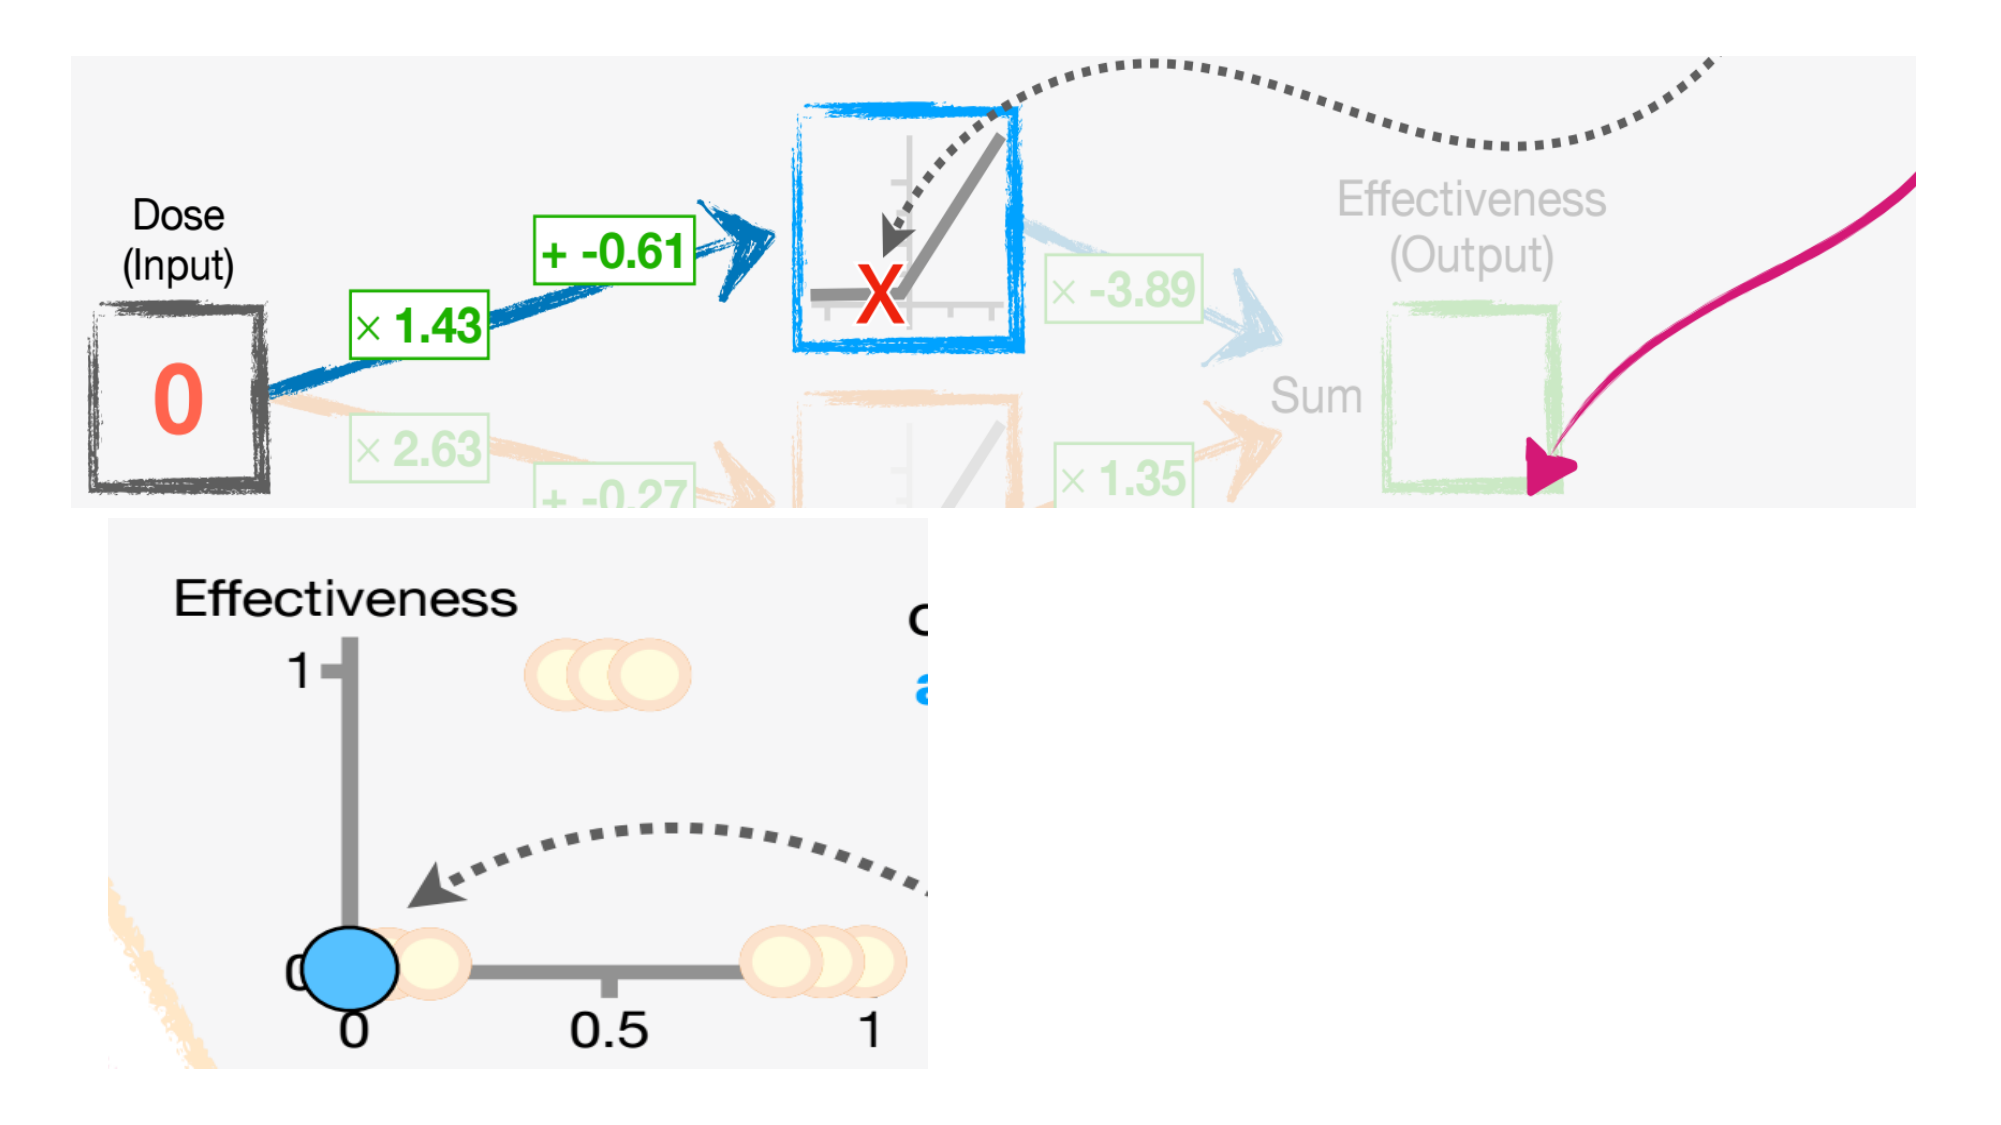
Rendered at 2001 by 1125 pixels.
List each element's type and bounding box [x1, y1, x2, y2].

picture [71, 56, 1916, 508]
picture [108, 518, 928, 1069]
